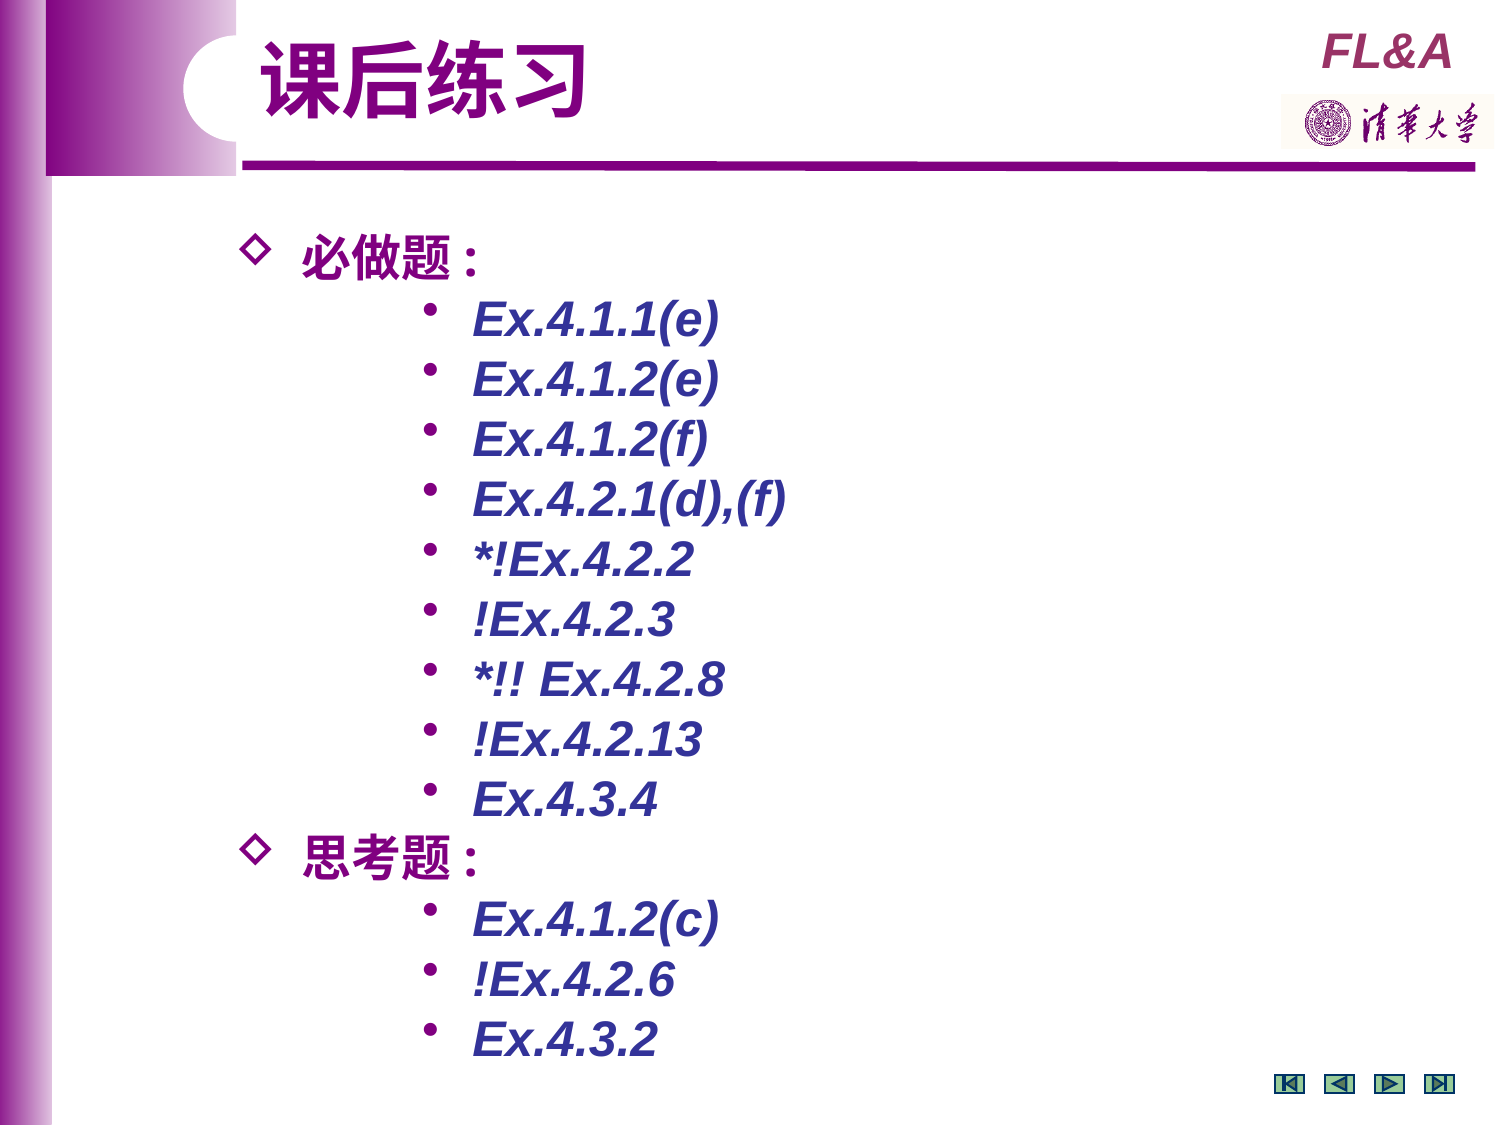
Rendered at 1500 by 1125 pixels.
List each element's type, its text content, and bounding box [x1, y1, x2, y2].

text_box [1374, 1074, 1405, 1093]
text_box [1324, 1074, 1355, 1093]
text_box [1424, 1074, 1455, 1093]
text_box [1274, 1074, 1305, 1093]
text_box 必做题: Ex.4.1.1(e) Ex.4.1.2(e) Ex.4.1.2(f) Ex.4.2.1(d),(f) *!Ex.4.2.2 !Ex.4.2.3 *!! Ex.4.2.8 !Ex.4.2.13 Ex.4.3.4 思考题: Ex.4.1.2(c) !Ex.4.2.6 Ex.4.3.2 [218, 193, 1093, 1074]
picture [1281, 94, 1495, 149]
text_box 课后练习 [242, 32, 609, 137]
